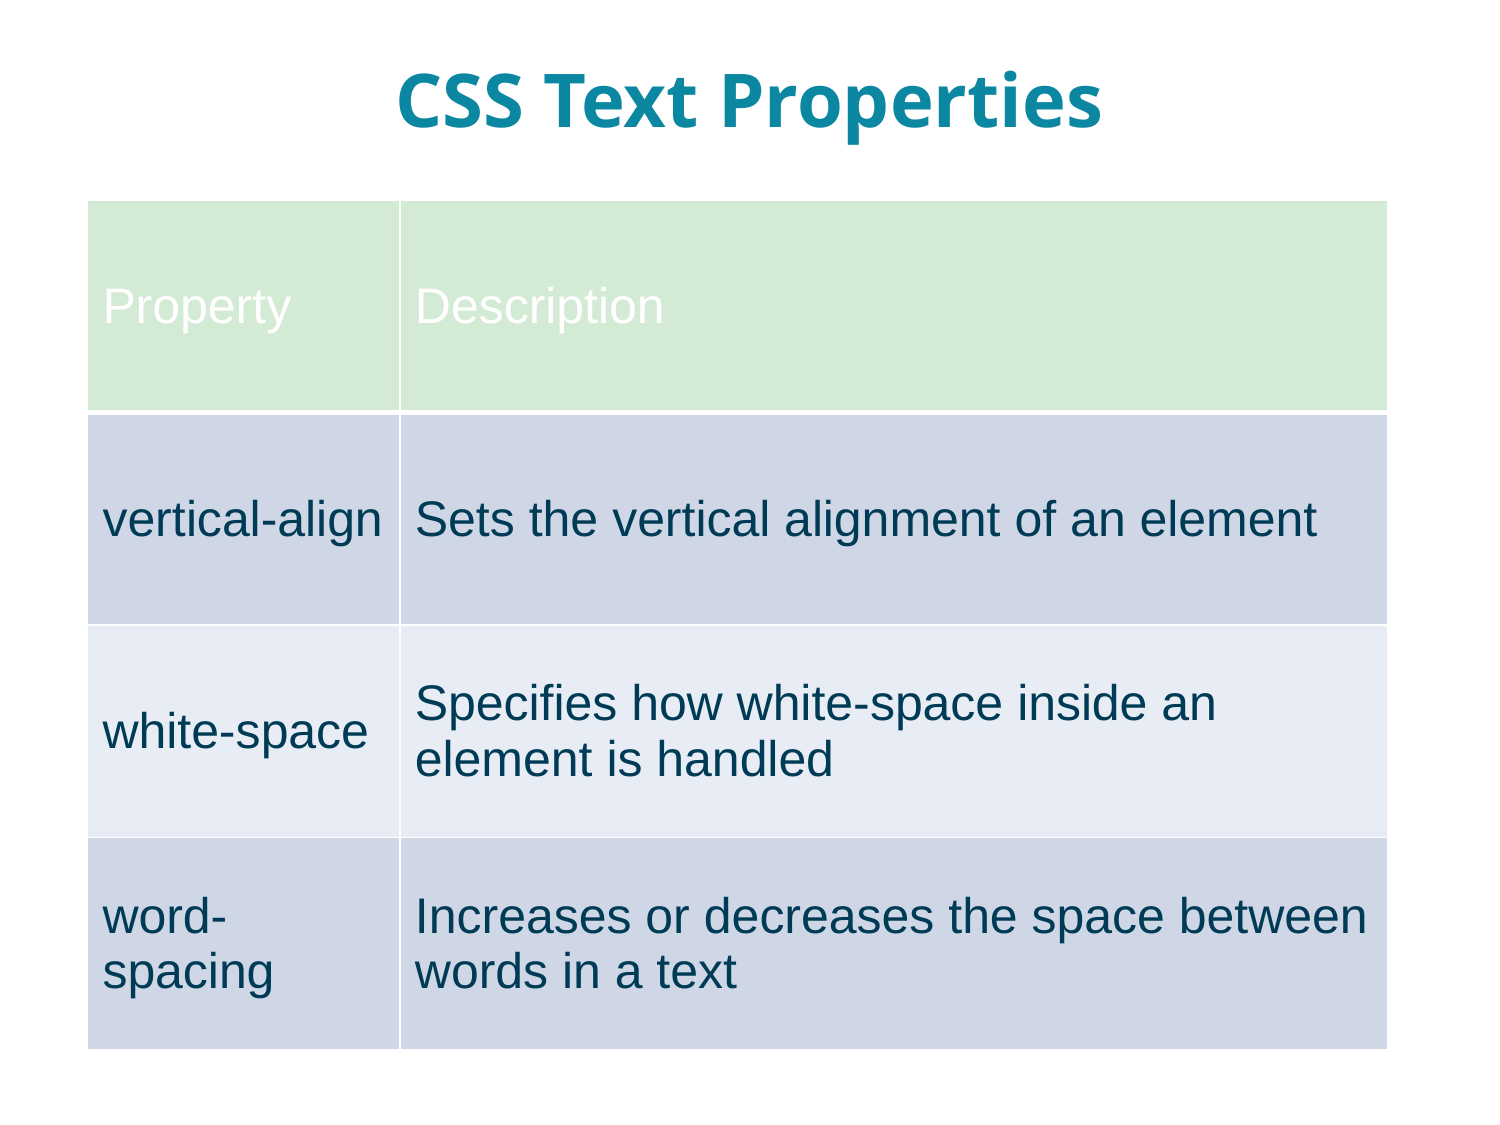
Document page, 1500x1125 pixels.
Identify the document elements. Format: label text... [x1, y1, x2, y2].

title CSS Text Properties [75, 45, 1425, 150]
table_cell vertical-align [88, 415, 399, 624]
table_cell white-space [88, 626, 399, 837]
table_header Description [401, 201, 1387, 410]
table_cell Increases or decreases the space between words in a text [401, 838, 1387, 1049]
table_cell word-spacing [88, 838, 399, 1049]
table_cell Specifies how white-space inside an element is handled [401, 626, 1387, 837]
table_cell Sets the vertical alignment of an element [401, 415, 1387, 624]
table_header Property [88, 201, 399, 410]
